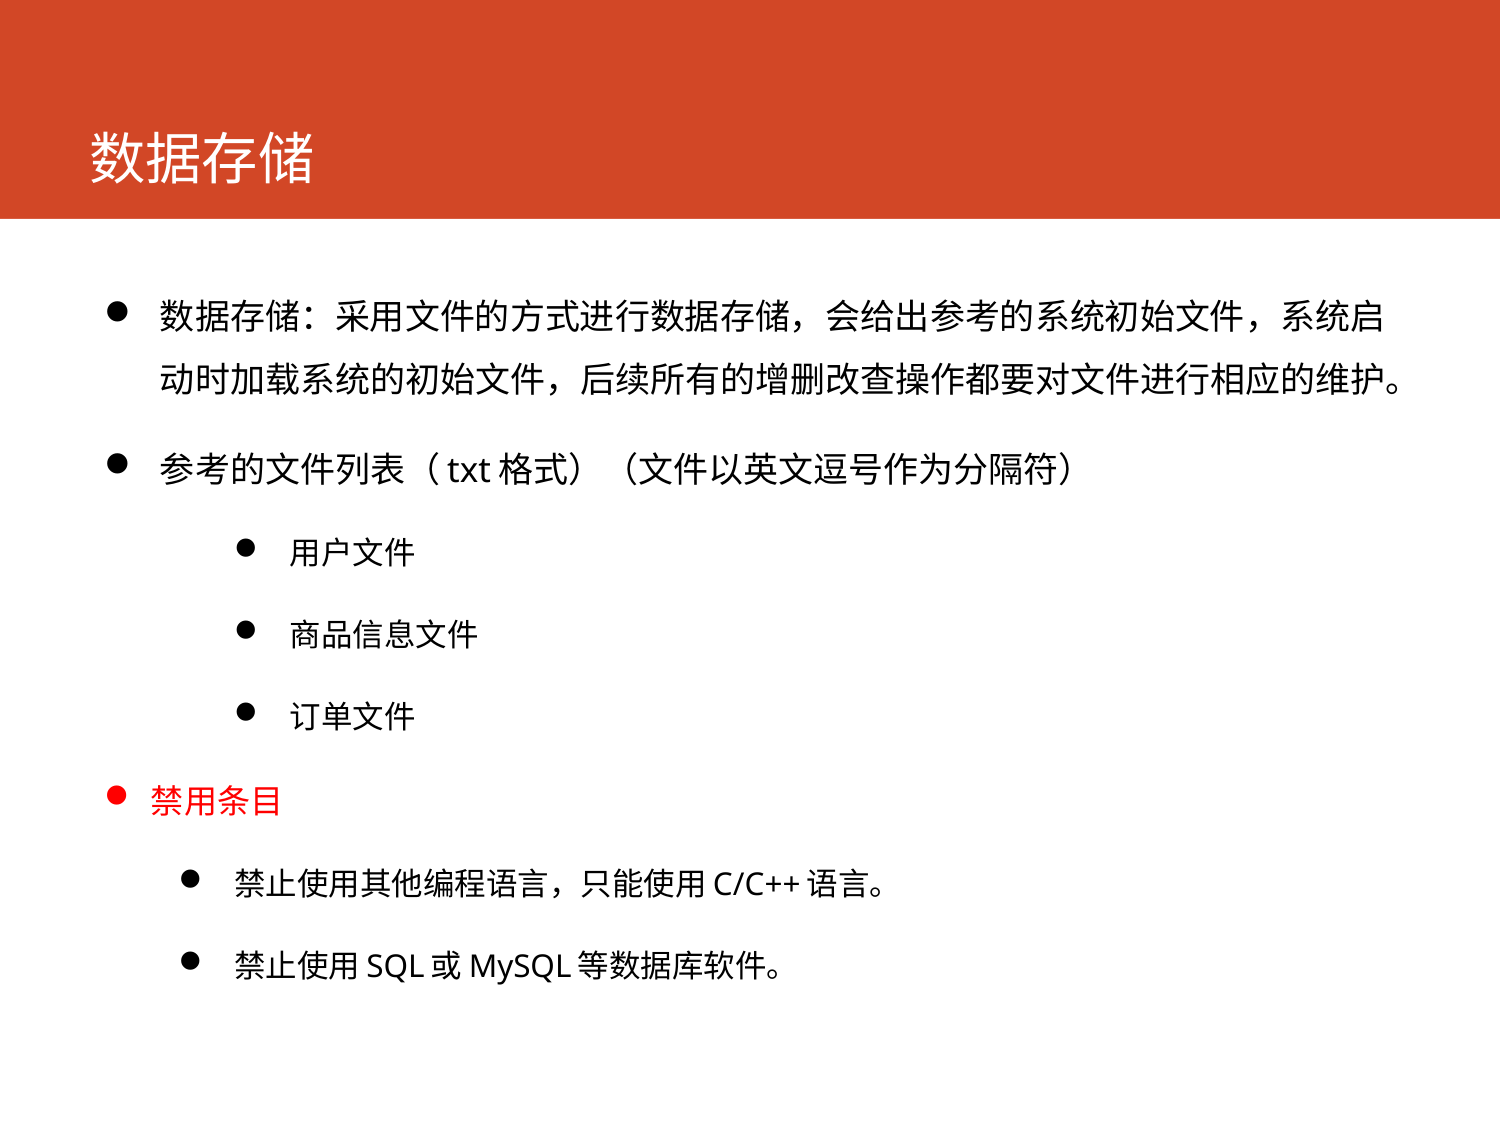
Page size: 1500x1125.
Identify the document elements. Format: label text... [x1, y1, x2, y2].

title 数据存储 [74, 0, 1397, 199]
text_box 数据存储：采用文件的方式进行数据存储，会给出参考的系统初始文件，系统启动时加载系统的初始文件，后续所有的增删改查操作都要对文件进行相应的维护。 参考的文件列表（txt格式）（文件以英文逗号作为分隔符） 用户文件 商品信息文件 订单文件 禁用条目 禁止使用其他编程语言，只能使用C/C++语言。 禁止使用SQL或MySQL等数据库软件。 [89, 198, 1411, 1049]
